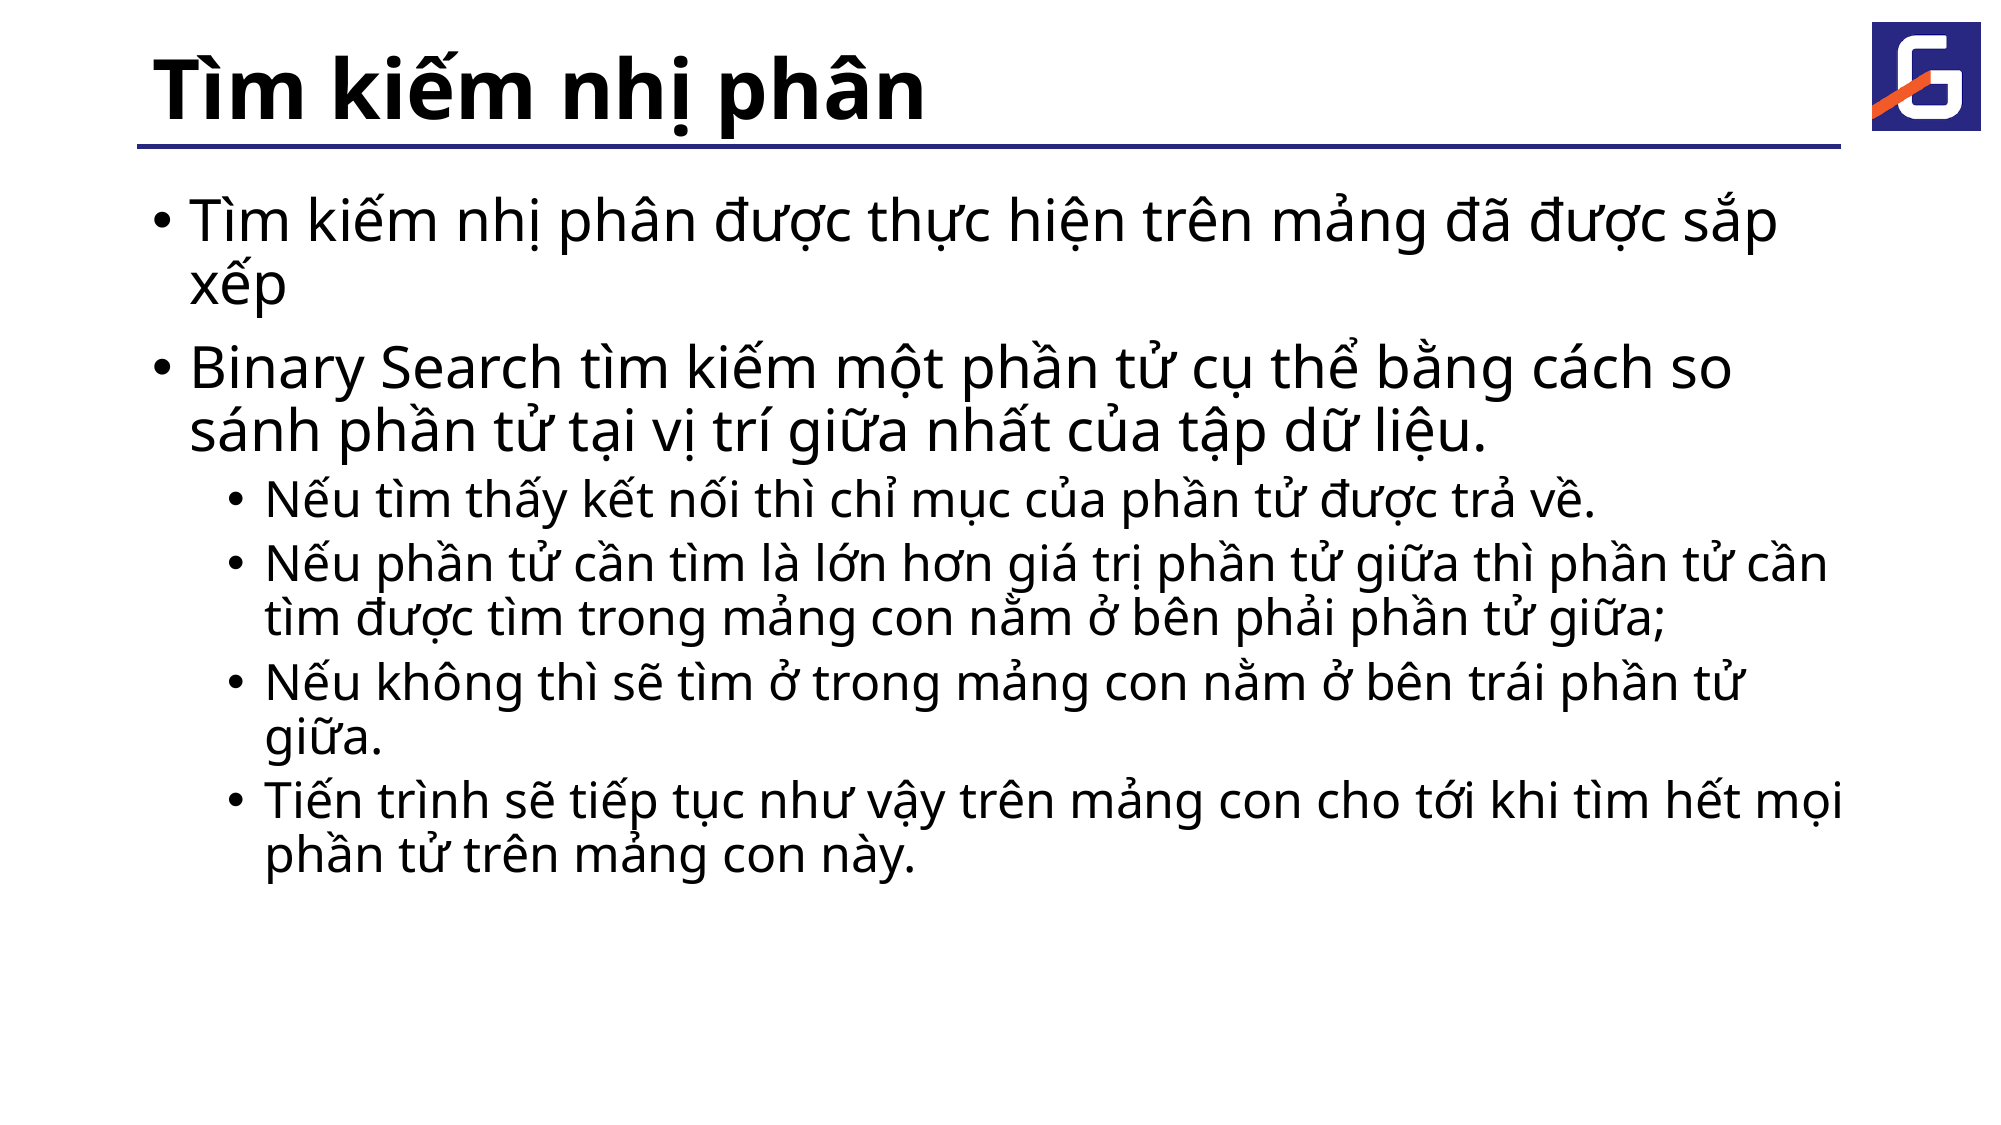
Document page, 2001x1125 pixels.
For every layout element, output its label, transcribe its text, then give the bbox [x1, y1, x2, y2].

list Tìm kiếm nhị phân được thực hiện trên mảng đã được sắp xếp Binary Search tìm kiếm một phần tử cụ thể bằng cách so sánh phần tử tại vị trí giữa nhất của tập dữ liệu. Nếu tìm thấy kết nối thì chỉ mục của phần tử được trả về. Nếu phần tử cần tìm là lớn hơn giá trị phần tử giữa thì phần tử cần tìm được tìm trong mảng con nằm ở bên phải phần tử giữa; Nếu không thì sẽ tìm ở trong mảng con nằm ở bên trái phần tử giữa. Tiến trình sẽ tiếp tục như vậy trên mảng con cho tới khi tìm hết mọi phần tử trên mảng con này. [137, 183, 1863, 1014]
picture [1872, 22, 1981, 131]
title Tìm kiếm nhị phân [137, 26, 1863, 160]
